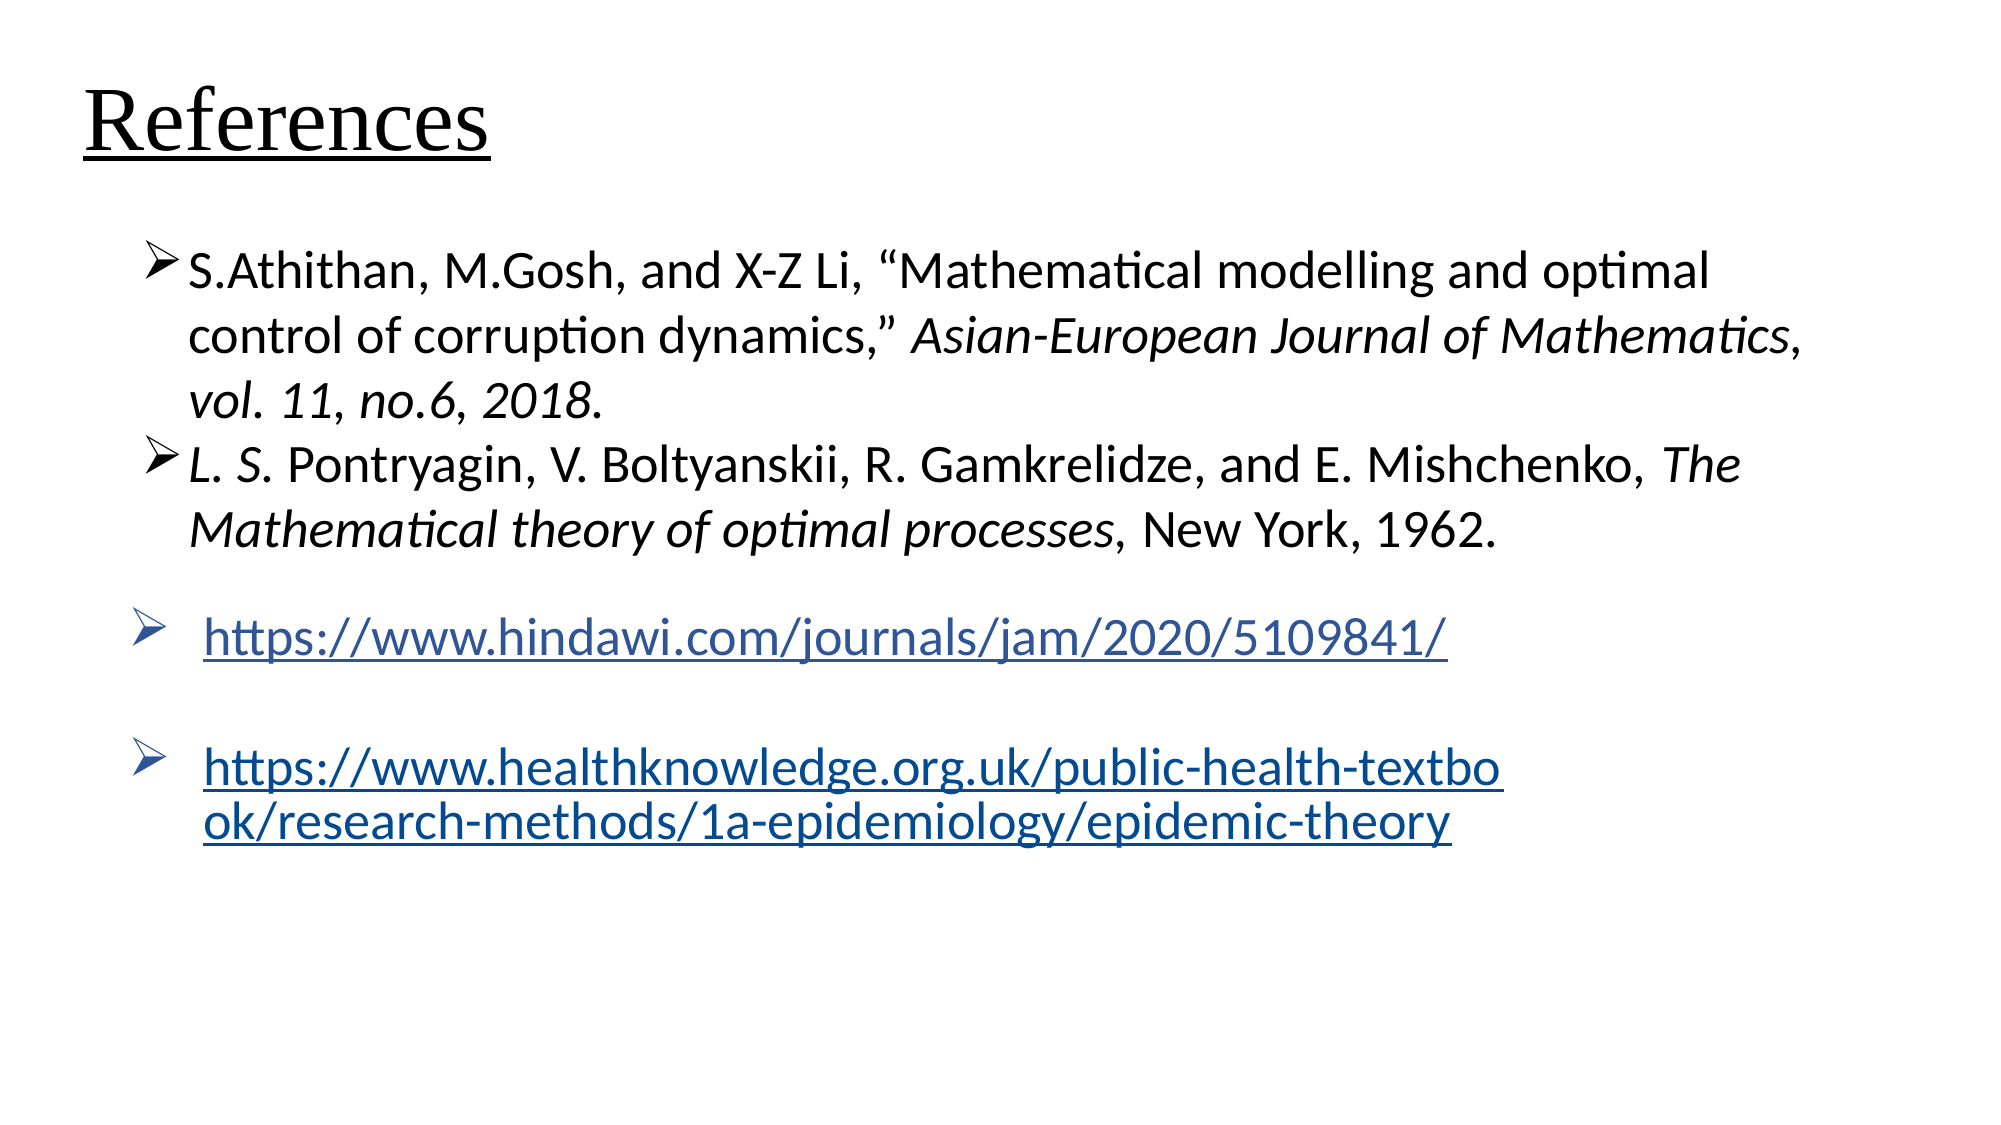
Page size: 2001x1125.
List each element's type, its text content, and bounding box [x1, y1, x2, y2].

text_box S.Athithan, M.Gosh, and X-Z Li, “Mathematical modelling and optimal control of corruption dynamics,” Asian-European Journal of Mathematics, vol. 11, no.6, 2018. L. S. Pontryagin, V. Boltyanskii, R. Gamkrelidze, and E. Mishchenko, The Mathematical theory of optimal processes, New York, 1962. [126, 226, 1874, 567]
text_box https://www.hindawi.com/journals/jam/2020/5109841/ https://www.healthknowledge.org.uk/public-health-textbook/research-methods/1a-epidemiology/epidemic-theory [113, 399, 1535, 804]
text_box References [68, 51, 1864, 177]
